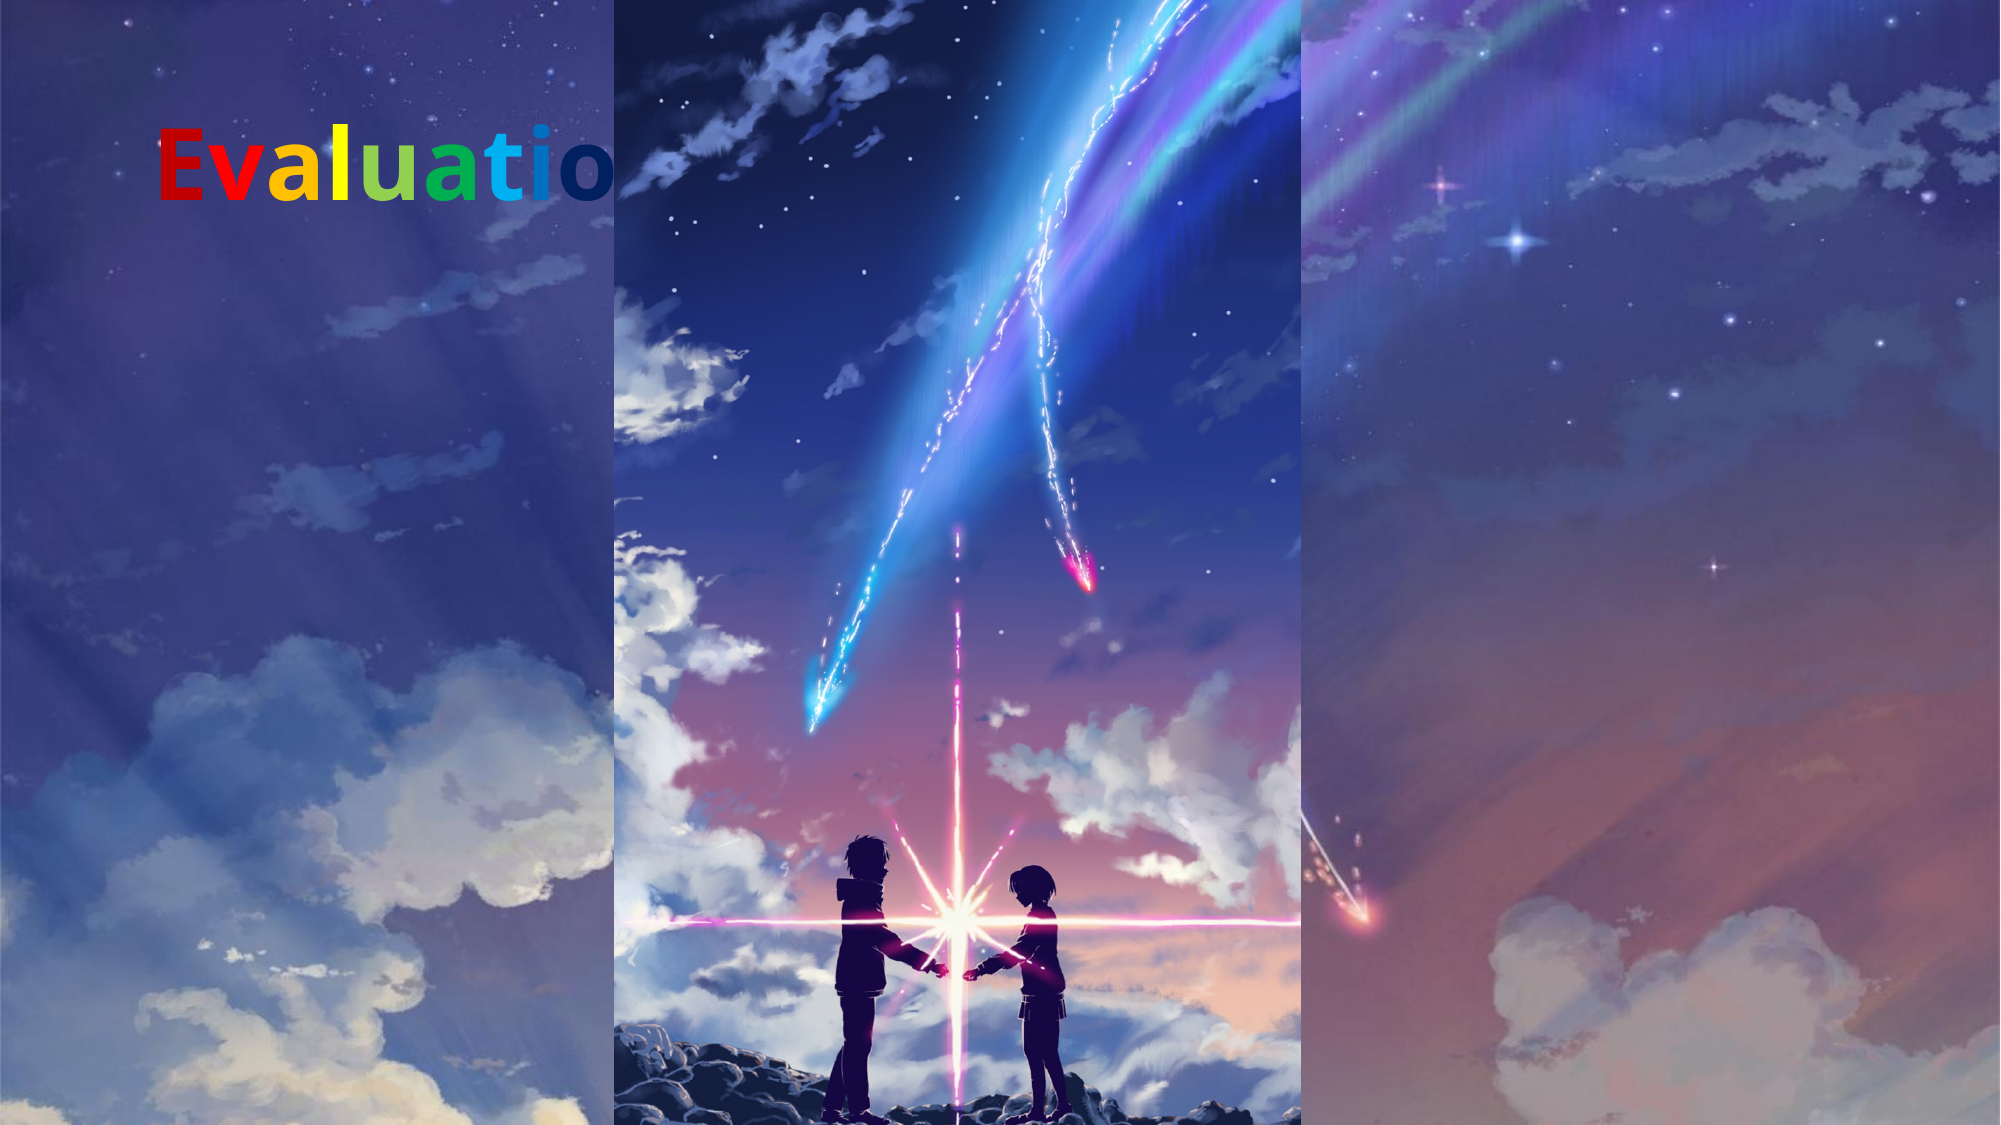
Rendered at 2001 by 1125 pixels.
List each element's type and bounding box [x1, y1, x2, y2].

picture [0, 0, 614, 1125]
picture [1301, 0, 2001, 1125]
list [614, 0, 1301, 1125]
